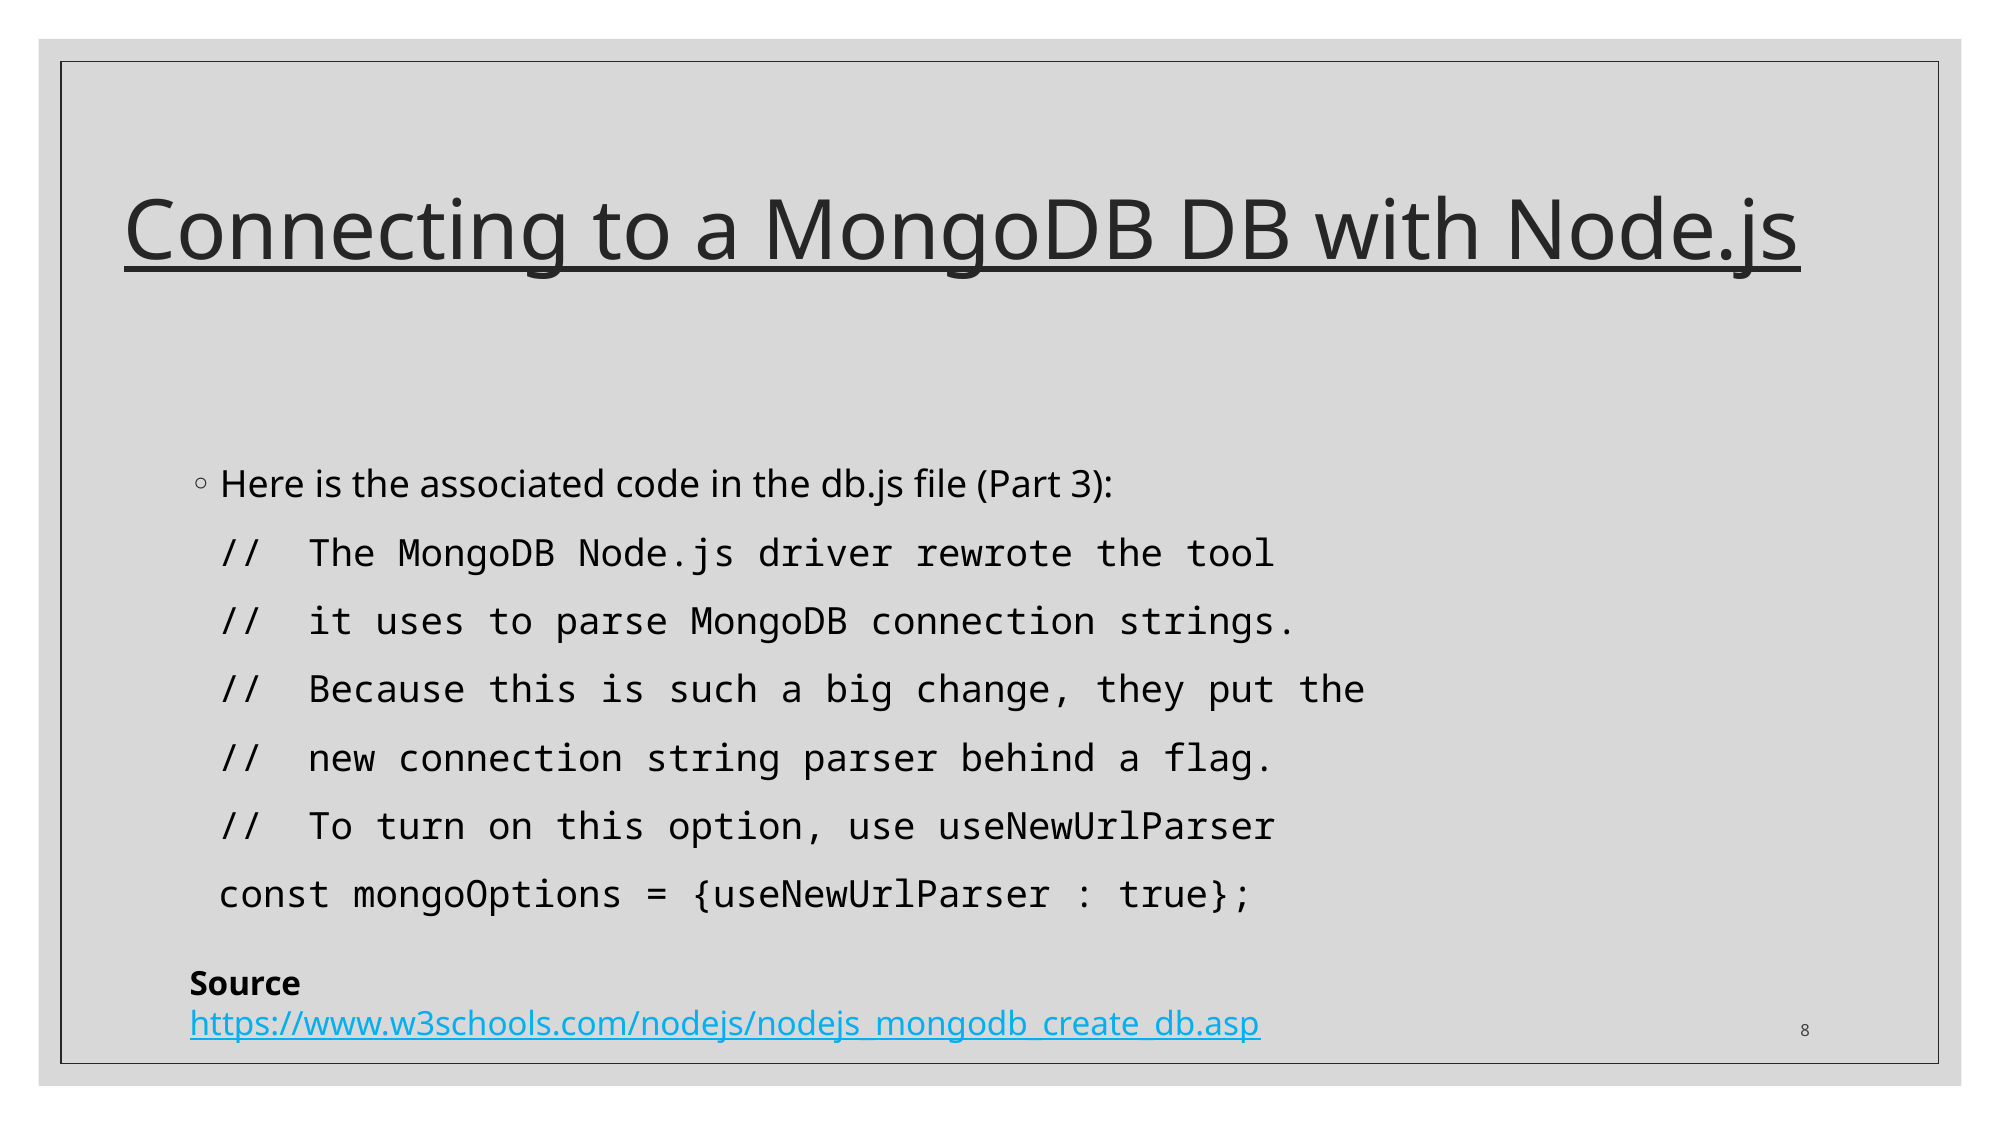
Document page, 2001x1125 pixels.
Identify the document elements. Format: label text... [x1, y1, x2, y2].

title Connecting to a MongoDB DB with Node.js [108, 120, 1894, 346]
list Here is the associated code in the db.js file (Part 3): // The MongoDB Node.js driver rewrote the tool // it uses to parse MongoDB connection strings. // Because this is such a big change, they put the // new connection string parser behind a flag. // To turn on this option, use useNewUrlParser const mongoOptions = {useNewUrlParser : true}; [174, 448, 1825, 954]
text_box Source https://www.w3schools.com/nodejs/nodejs_mongodb_create_db.asp [174, 954, 1825, 1055]
slide_number 8 [1687, 990, 1825, 1050]
